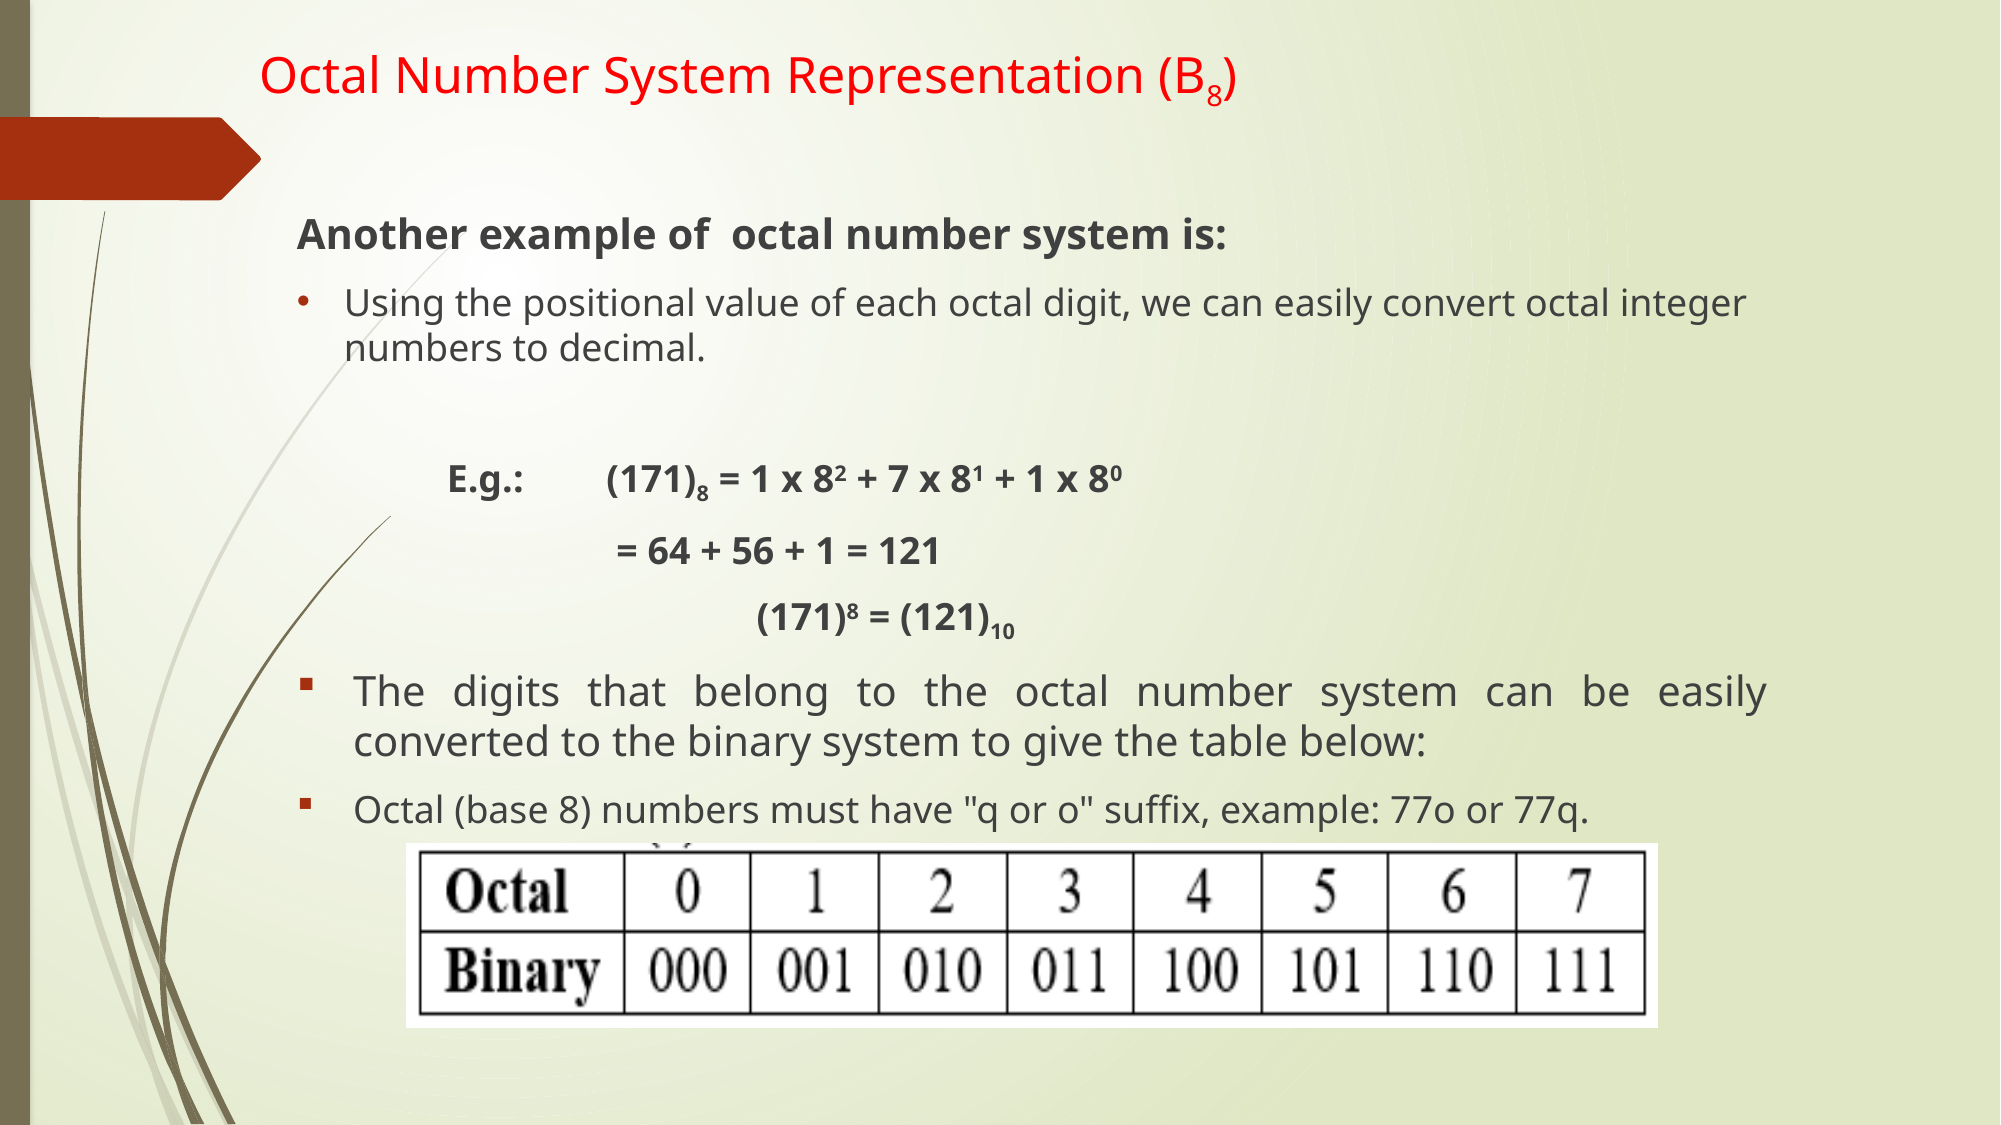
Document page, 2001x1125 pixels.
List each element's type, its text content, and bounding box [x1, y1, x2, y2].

list Another example of octal number system is: Using the positional value of each octal digit, we can easily convert octal integer numbers to decimal. E.g.: (171)8 = 1 x 82 + 7 x 81 + 1 x 80 = 64 + 56 + 1 = 121 (171)8 = (121)10 The digits that belong to the octal number system can be easily converted to the binary system to give the table below: Octal (base 8) numbers must have "q or o" suffix, example: 77o or 77q. [281, 200, 1783, 1053]
title Octal Number System Representation (B8) [231, 35, 1944, 129]
picture [406, 843, 1659, 1029]
